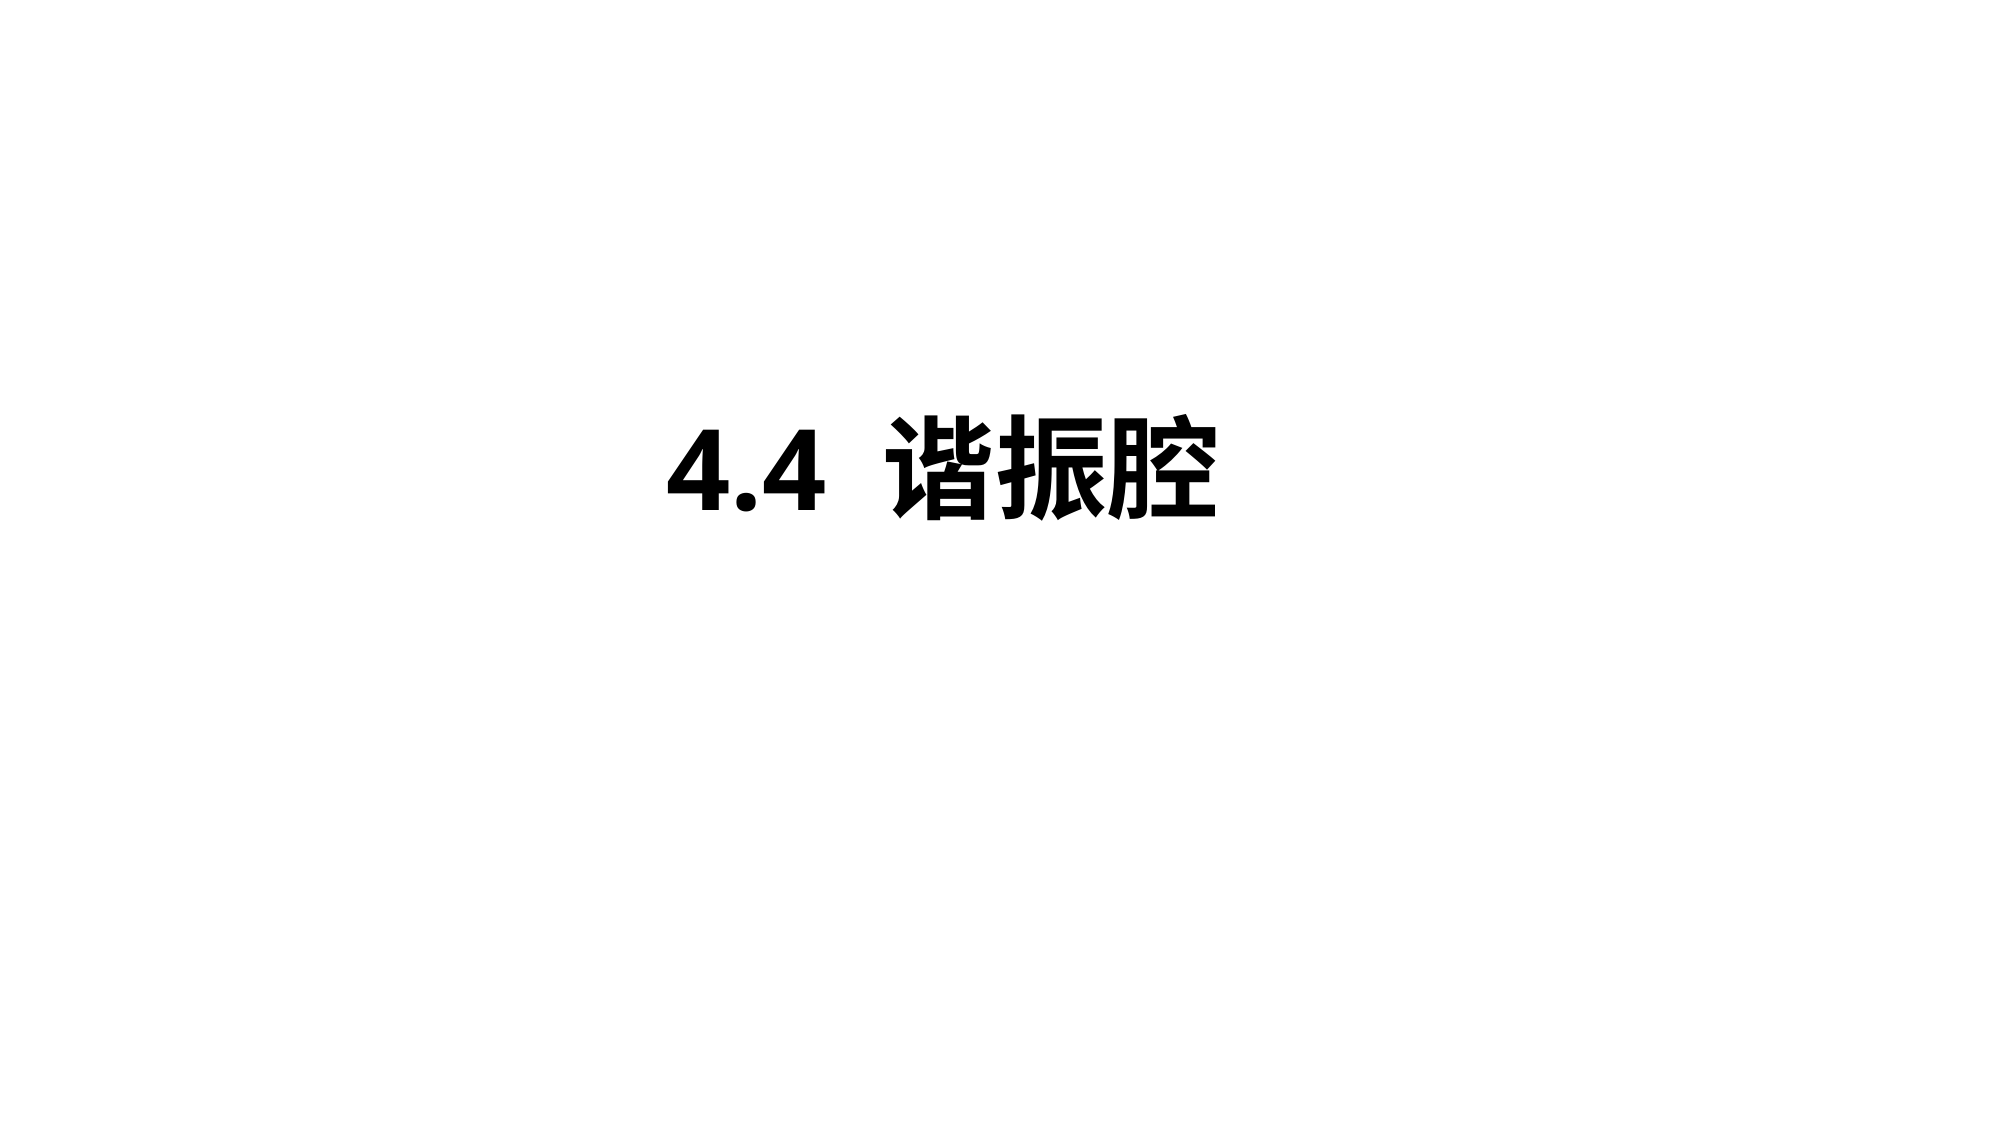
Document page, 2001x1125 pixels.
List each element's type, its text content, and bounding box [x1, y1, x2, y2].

text_box 4.4 谐振腔 [651, 390, 1287, 541]
